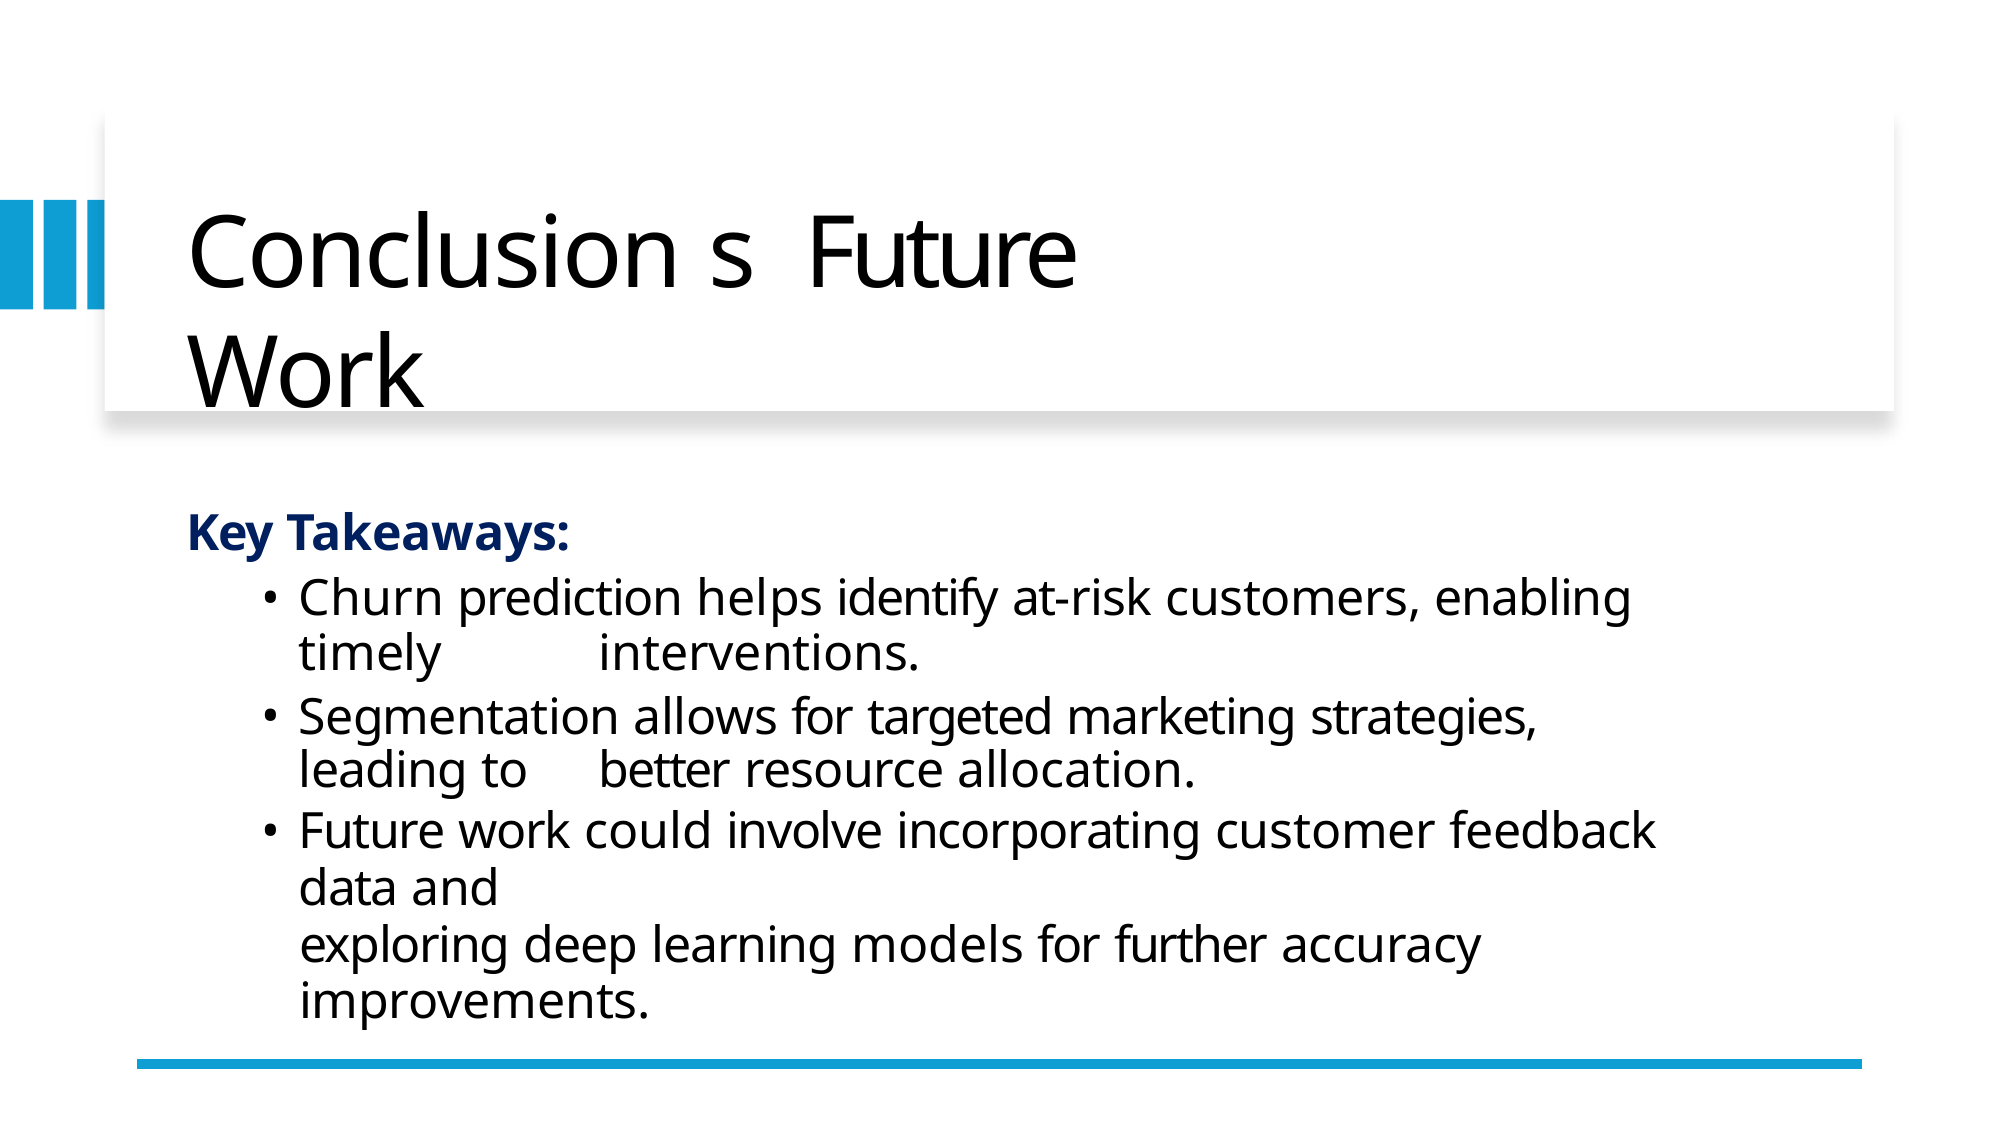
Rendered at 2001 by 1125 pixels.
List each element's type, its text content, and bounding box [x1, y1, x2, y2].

title Conclusion s Future Work [184, 185, 1244, 428]
text_box Key Takeaways: Churn prediction helps identify at-risk customers, enabling timely interventions. Segmentation allows for targeted marketing strategies, leading to better resource allocation. Future work could involve incorporating customer feedback data and exploring deep learning models for further accuracy improvements. [184, 494, 1774, 1029]
picture [79, 95, 1918, 456]
